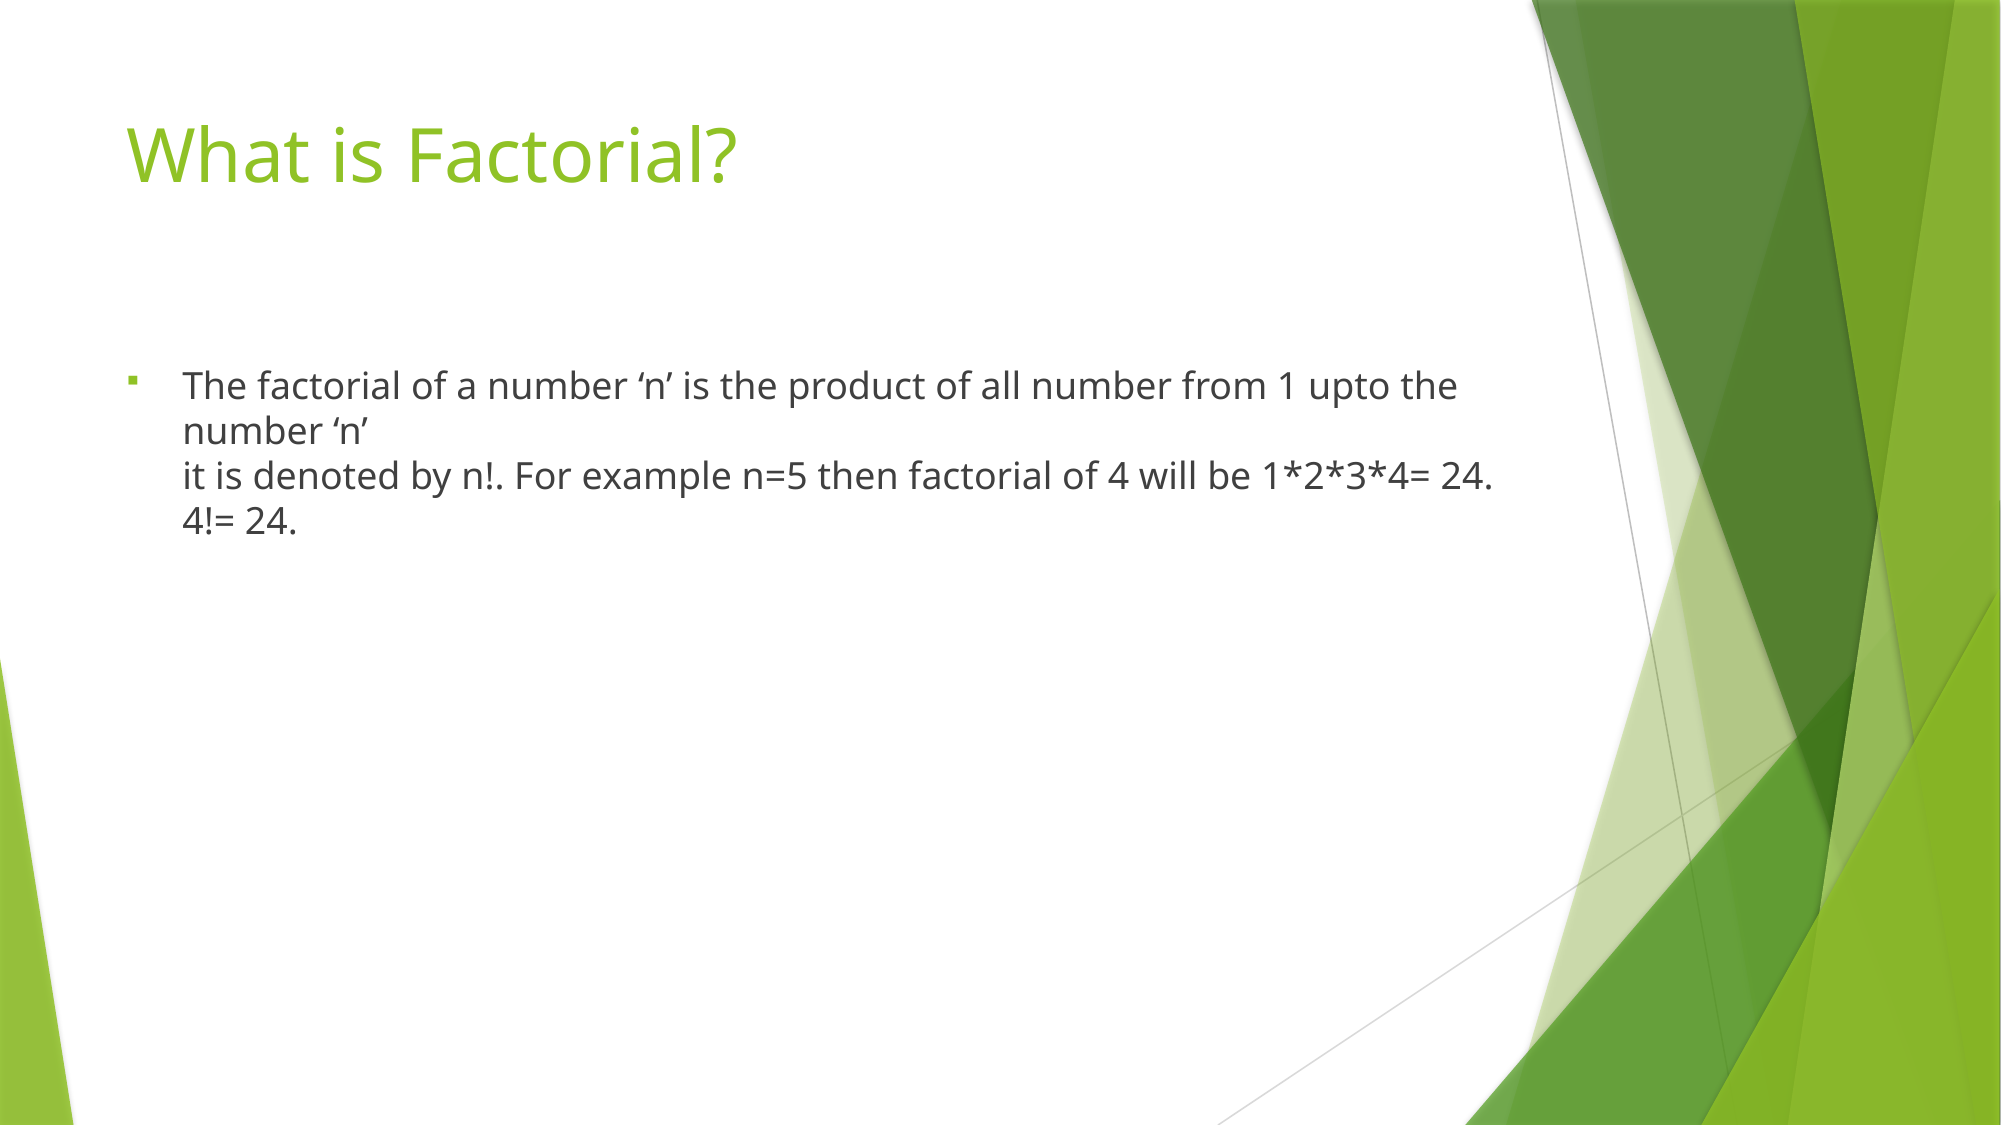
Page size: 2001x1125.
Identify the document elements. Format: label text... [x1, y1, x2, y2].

title What is Factorial? [111, 99, 1522, 317]
list The factorial of a number ‘n’ is the product of all number from 1 upto the number ‘n’ it is denoted by n!. For example n=5 then factorial of 4 will be 1*2*3*4= 24. 4!= 24. [111, 354, 1522, 992]
